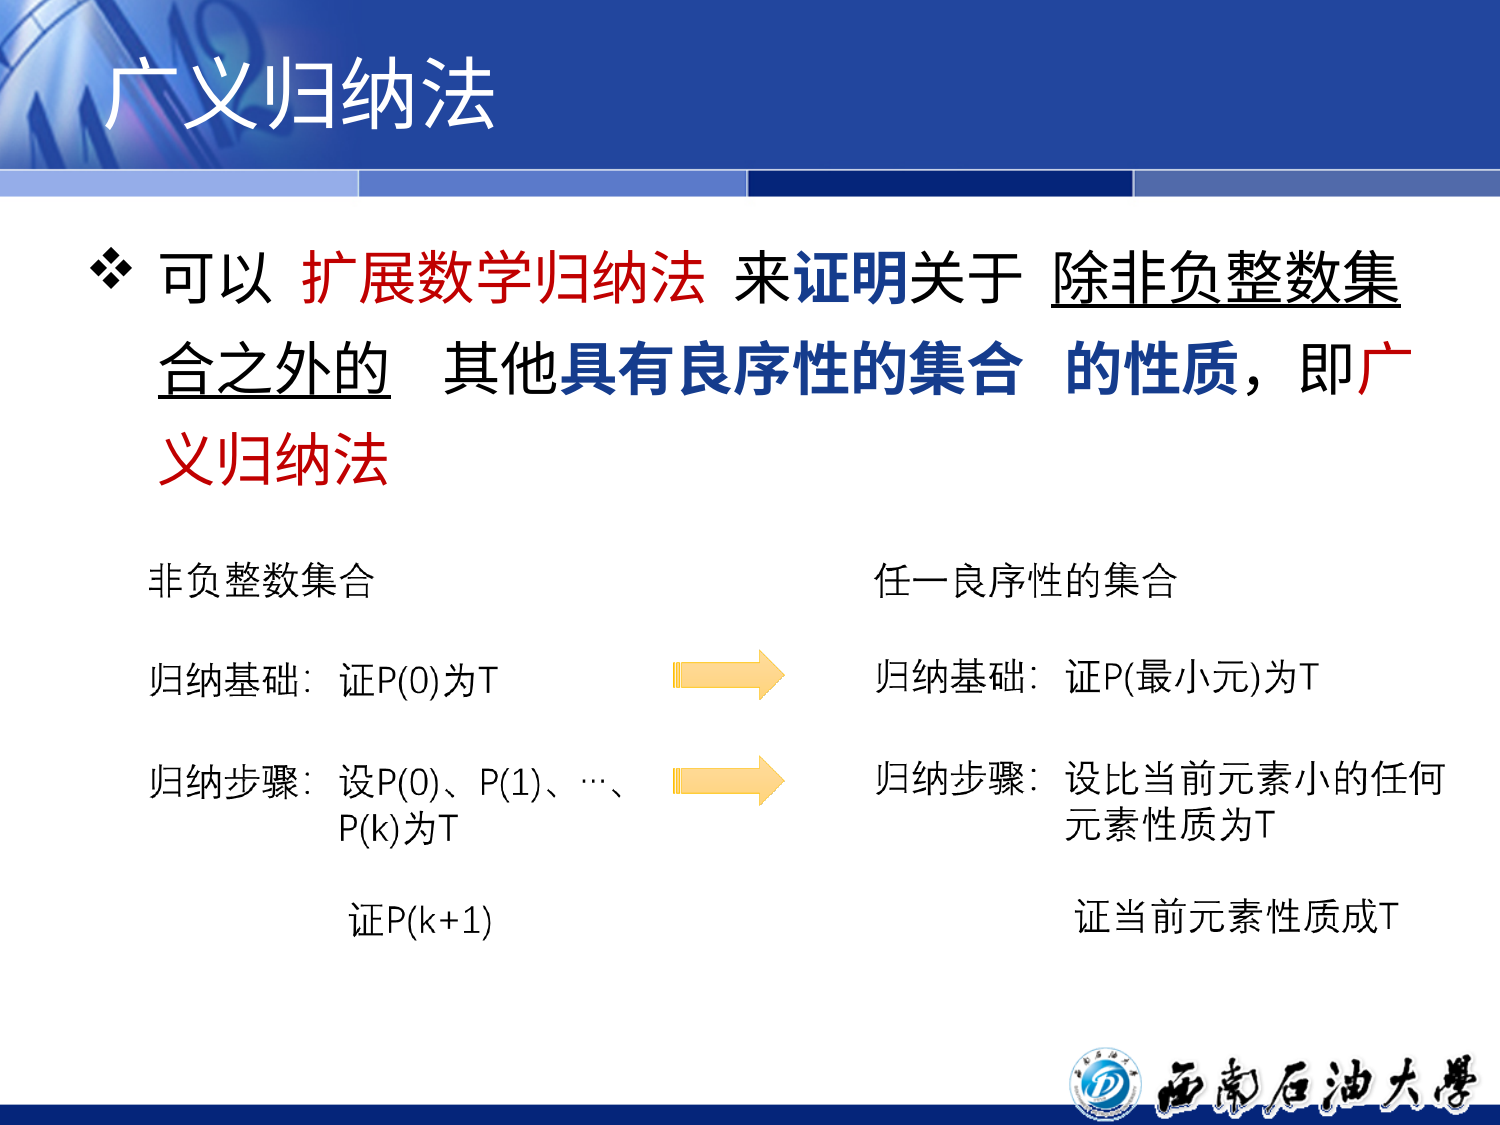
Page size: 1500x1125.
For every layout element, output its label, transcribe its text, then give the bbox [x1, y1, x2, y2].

picture [0, 0, 1500, 1125]
title 广义归纳法 [86, 23, 1407, 162]
list 可以 扩展数学归纳法 来证明关于 除非负整数集合之外的 其他具有良序性的集合 的性质，即广义归纳法 [70, 212, 1432, 1048]
